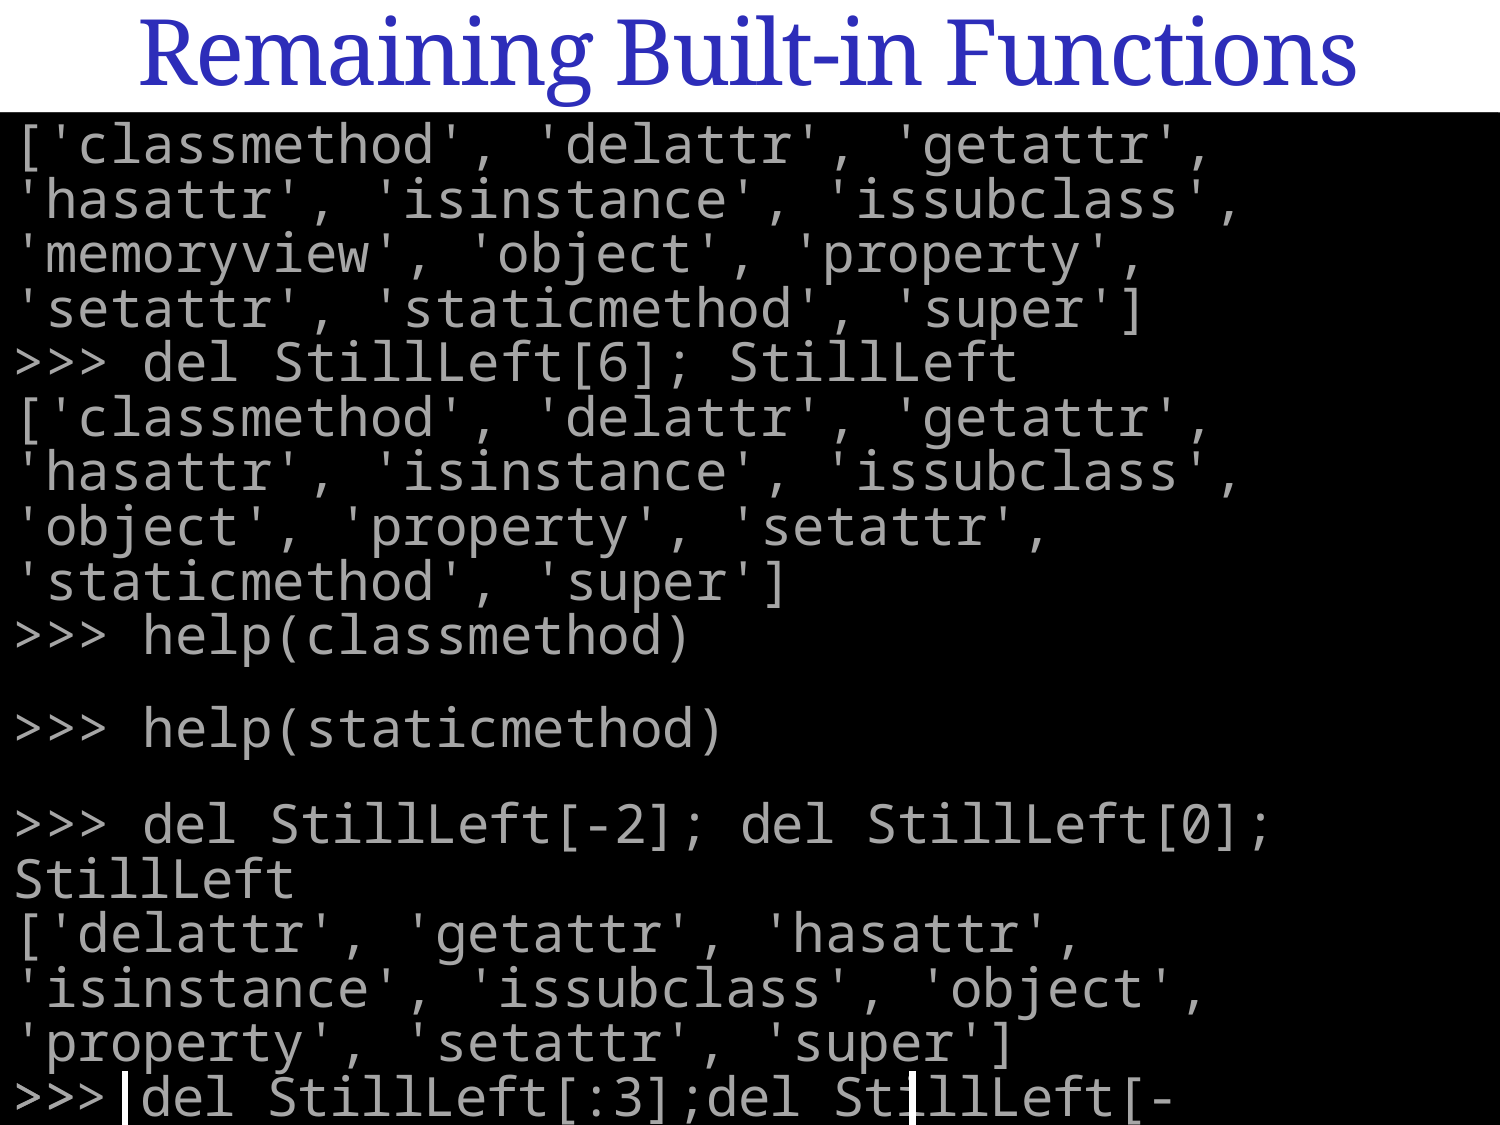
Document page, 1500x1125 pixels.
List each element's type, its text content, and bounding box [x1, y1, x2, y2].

text_box ['classmethod', 'delattr', 'getattr', 'hasattr', 'isinstance', 'issubclass', 'memoryview', 'object', 'property', 'setattr', 'staticmethod', 'super'] >>> del StillLeft[6]; StillLeft ['classmethod', 'delattr', 'getattr', 'hasattr', 'isinstance', 'issubclass', 'object', 'property', 'setattr', 'staticmethod', 'super'] >>> help(classmethod) >>> help(staticmethod) >>> del StillLeft[-2]; del StillLeft[0]; StillLeft ['delattr', 'getattr', 'hasattr', 'isinstance', 'issubclass', 'object', 'property', 'setattr', 'super'] >>> del StillLeft[:3];del StillLeft[-2];StillLeft ['isinstance', 'issubclass', 'object', 'property', 'super'] >>> del StillLeft[-2];StillLeft [0, 110, 1500, 1125]
text_box Remaining Built-in Functions [0, 0, 1498, 110]
text_box >>> [0, 1054, 119, 1117]
